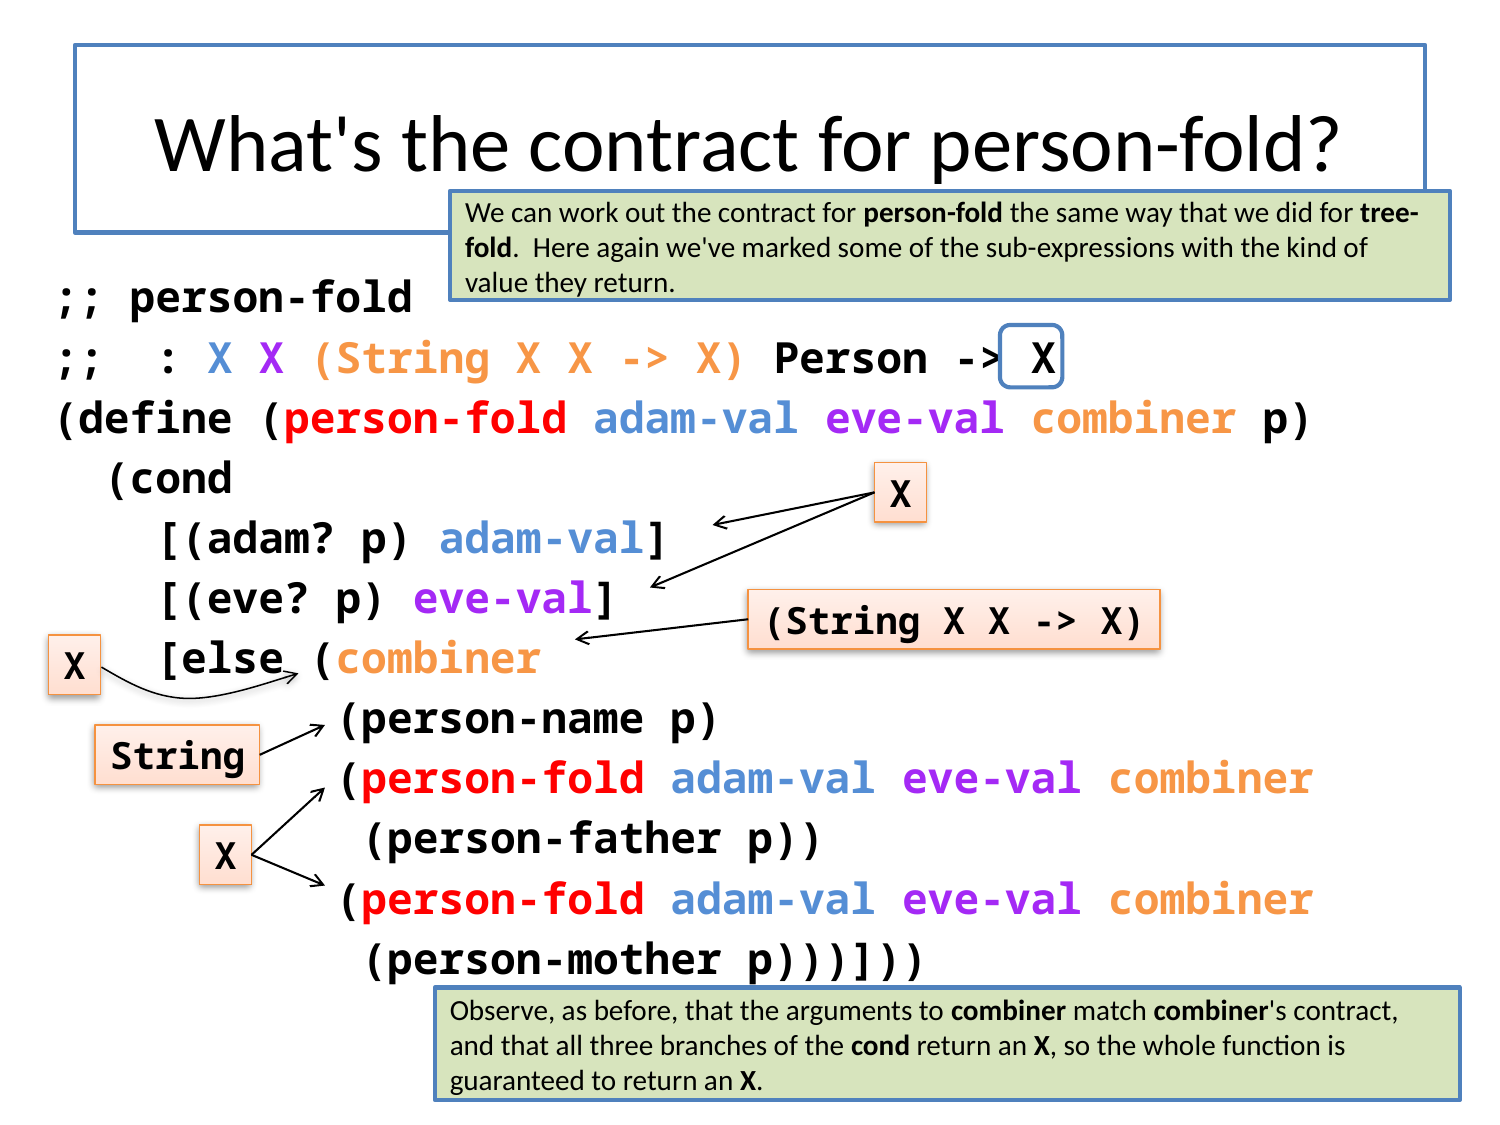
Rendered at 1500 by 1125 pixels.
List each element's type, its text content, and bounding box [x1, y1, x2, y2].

text_box Observe, as before, that the arguments to combiner match combiner's contract, and that all three branches of the cond return an X, so the whole function is guaranteed to return an X. [433, 985, 1462, 1102]
text_box [997, 322, 1065, 390]
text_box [649, 462, 927, 587]
title What's the contract for person-fold? [73, 43, 1427, 235]
list ;; person-fold ;; : X X (String X X -> X) Person -> X (define (person-fold adam-val eve-val combiner p) (cond [(adam? p) adam-val] [(eve? p) eve-val] [else (combiner (person-name p) (person-fold adam-val eve-val combiner (person-father p)) (person-fold adam-val eve-val combiner (person-mother p)))])) [37, 262, 1463, 1005]
text_box We can work out the contract for person-fold the same way that we did for tree-fold. Here again we've marked some of the sub-expressions with the kind of value they return. [448, 189, 1452, 302]
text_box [199, 787, 326, 886]
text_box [99, 724, 326, 786]
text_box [48, 634, 299, 699]
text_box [574, 589, 1147, 651]
